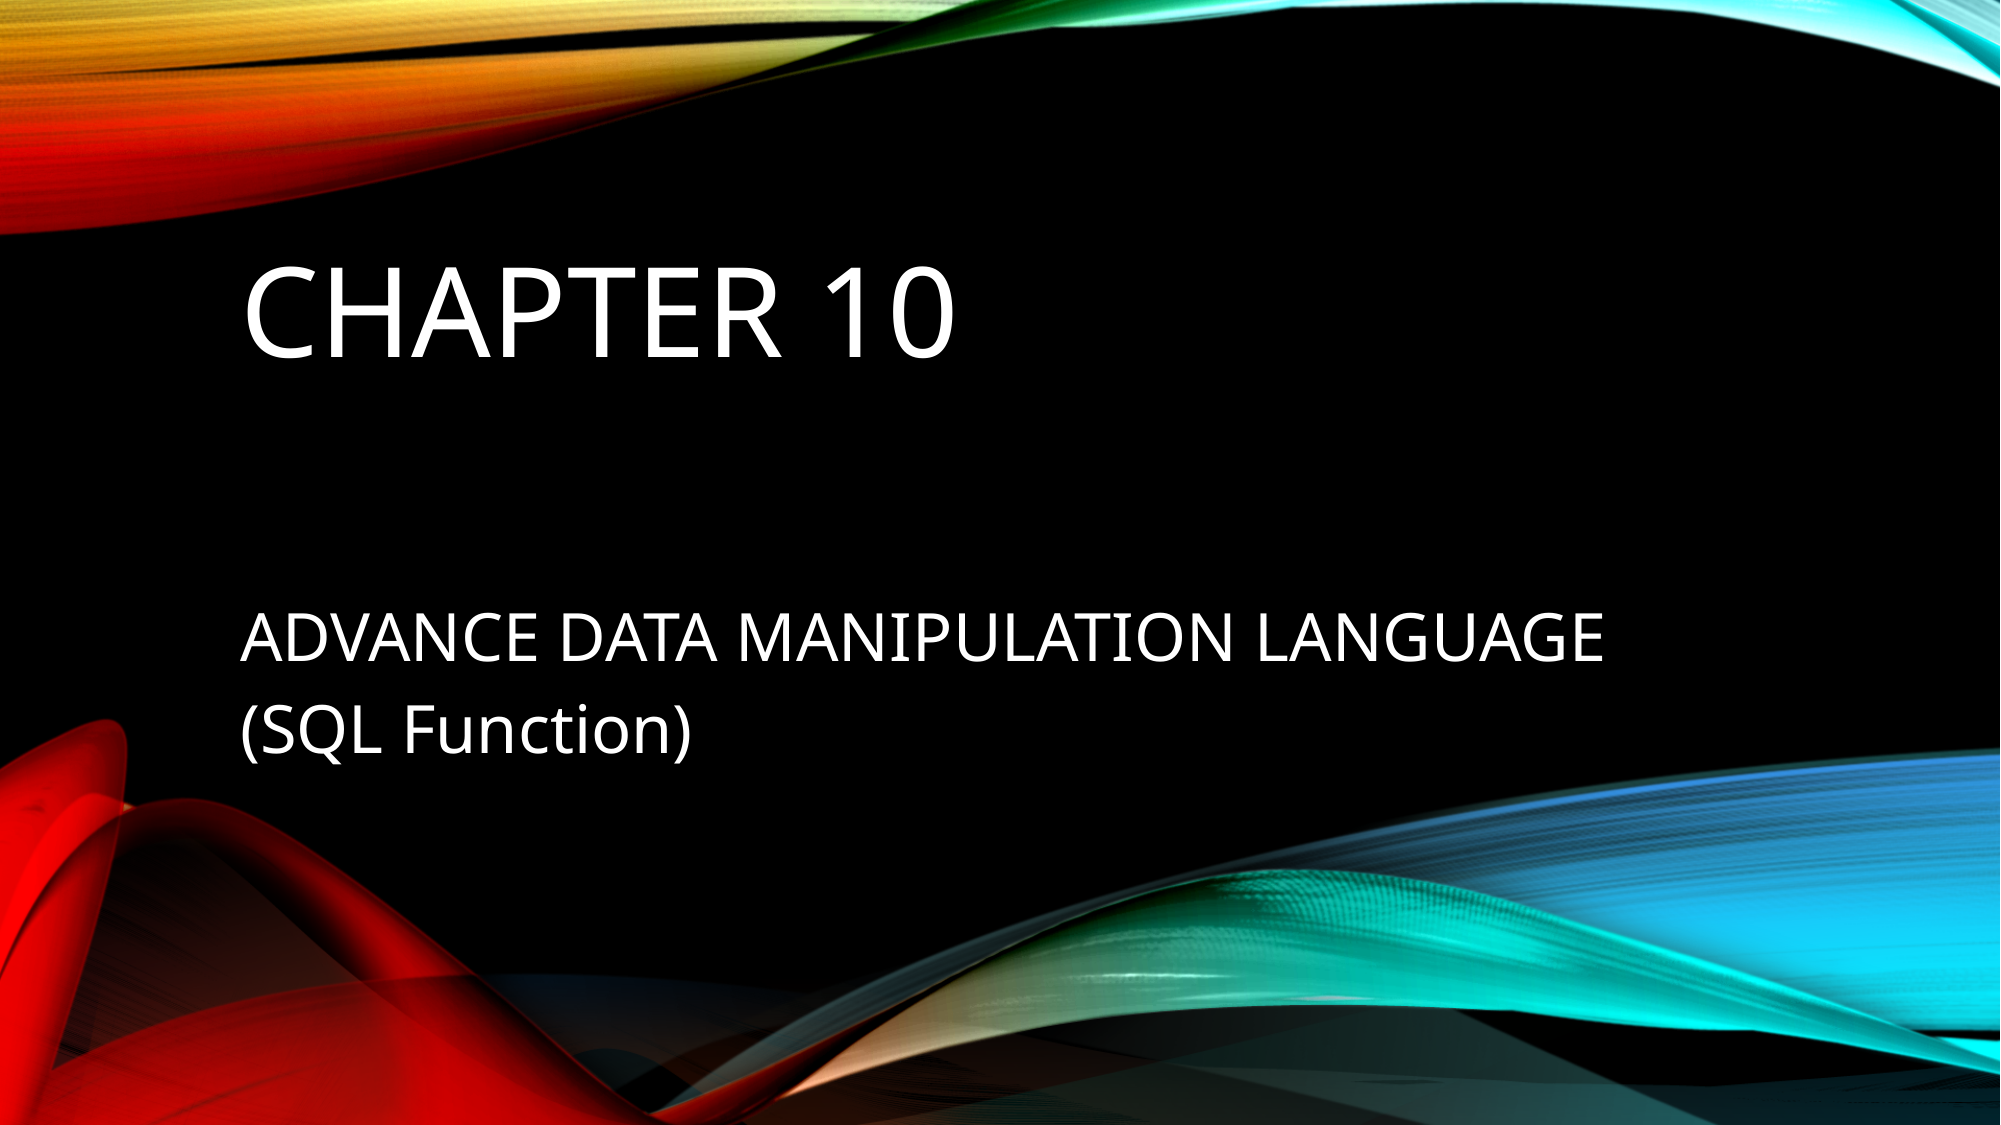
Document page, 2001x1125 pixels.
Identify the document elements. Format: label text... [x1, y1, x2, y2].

picture [0, 717, 2000, 1125]
picture [0, 0, 2000, 237]
title Chapter 10 [225, 92, 1775, 393]
subtitle ADVANCE DATA MANIPULATION LANGUAGE (SQL Function) [225, 595, 1775, 945]
